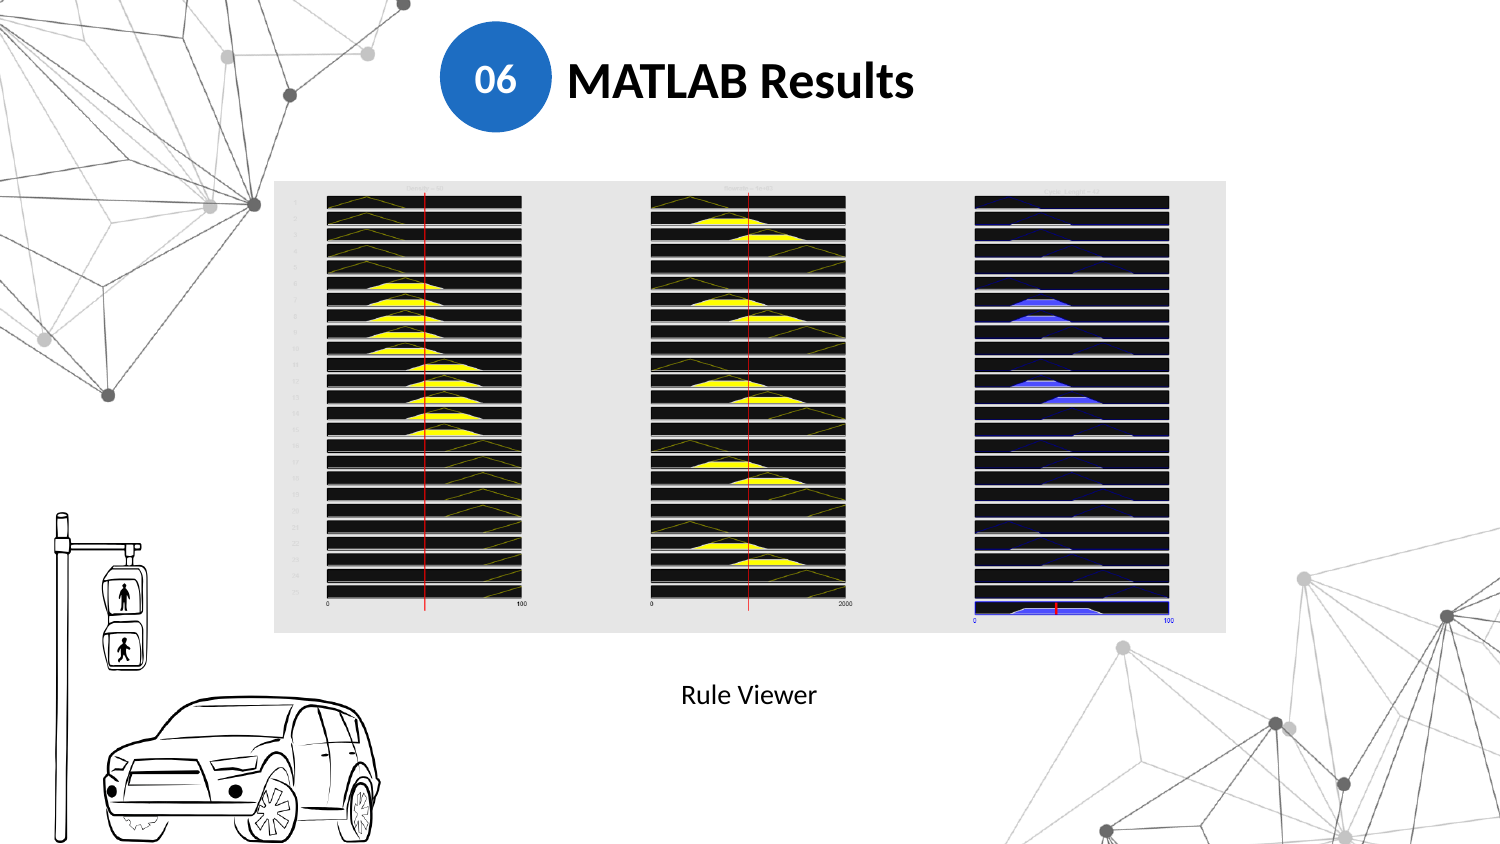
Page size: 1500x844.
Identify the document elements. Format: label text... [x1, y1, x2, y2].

text_box Rule Viewer [666, 668, 834, 718]
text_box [0, 511, 413, 844]
text_box 06 [438, 20, 551, 134]
text_box MATLAB Results [551, 39, 1409, 117]
picture [0, 0, 1500, 844]
